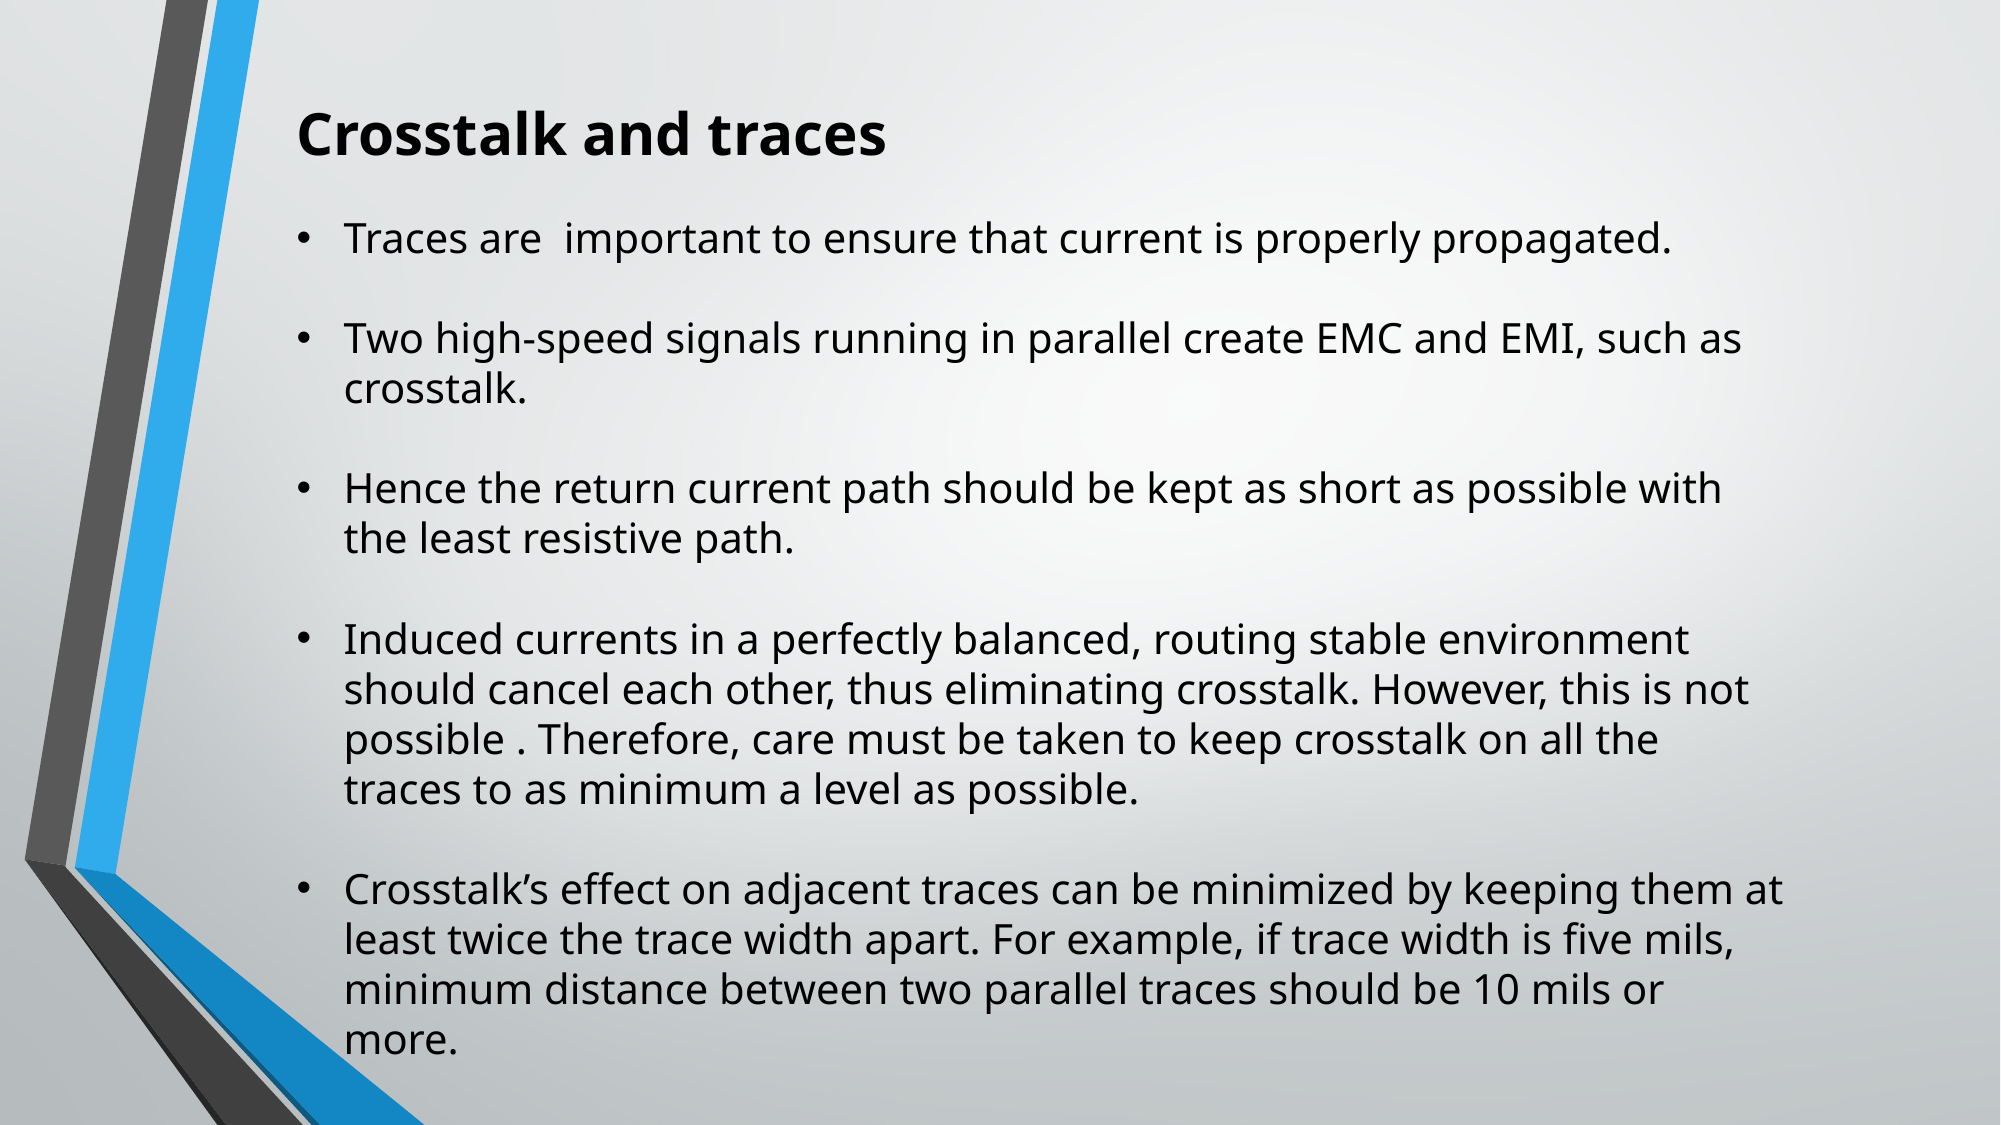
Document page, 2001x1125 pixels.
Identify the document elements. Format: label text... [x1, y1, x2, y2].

text_box Crosstalk and traces Traces are important to ensure that current is properly propagated. Two high-speed signals running in parallel create EMC and EMI, such as crosstalk. Hence the return current path should be kept as short as possible with the least resistive path. Induced currents in a perfectly balanced, routing stable environment should cancel each other, thus eliminating crosstalk. However, this is not possible . Therefore, care must be taken to keep crosstalk on all the traces to as minimum a level as possible. Crosstalk’s effect on adjacent traces can be minimized by keeping them at least twice the trace width apart. For example, if trace width is five mils, minimum distance between two parallel traces should be 10 mils or more. [281, 89, 1804, 1070]
